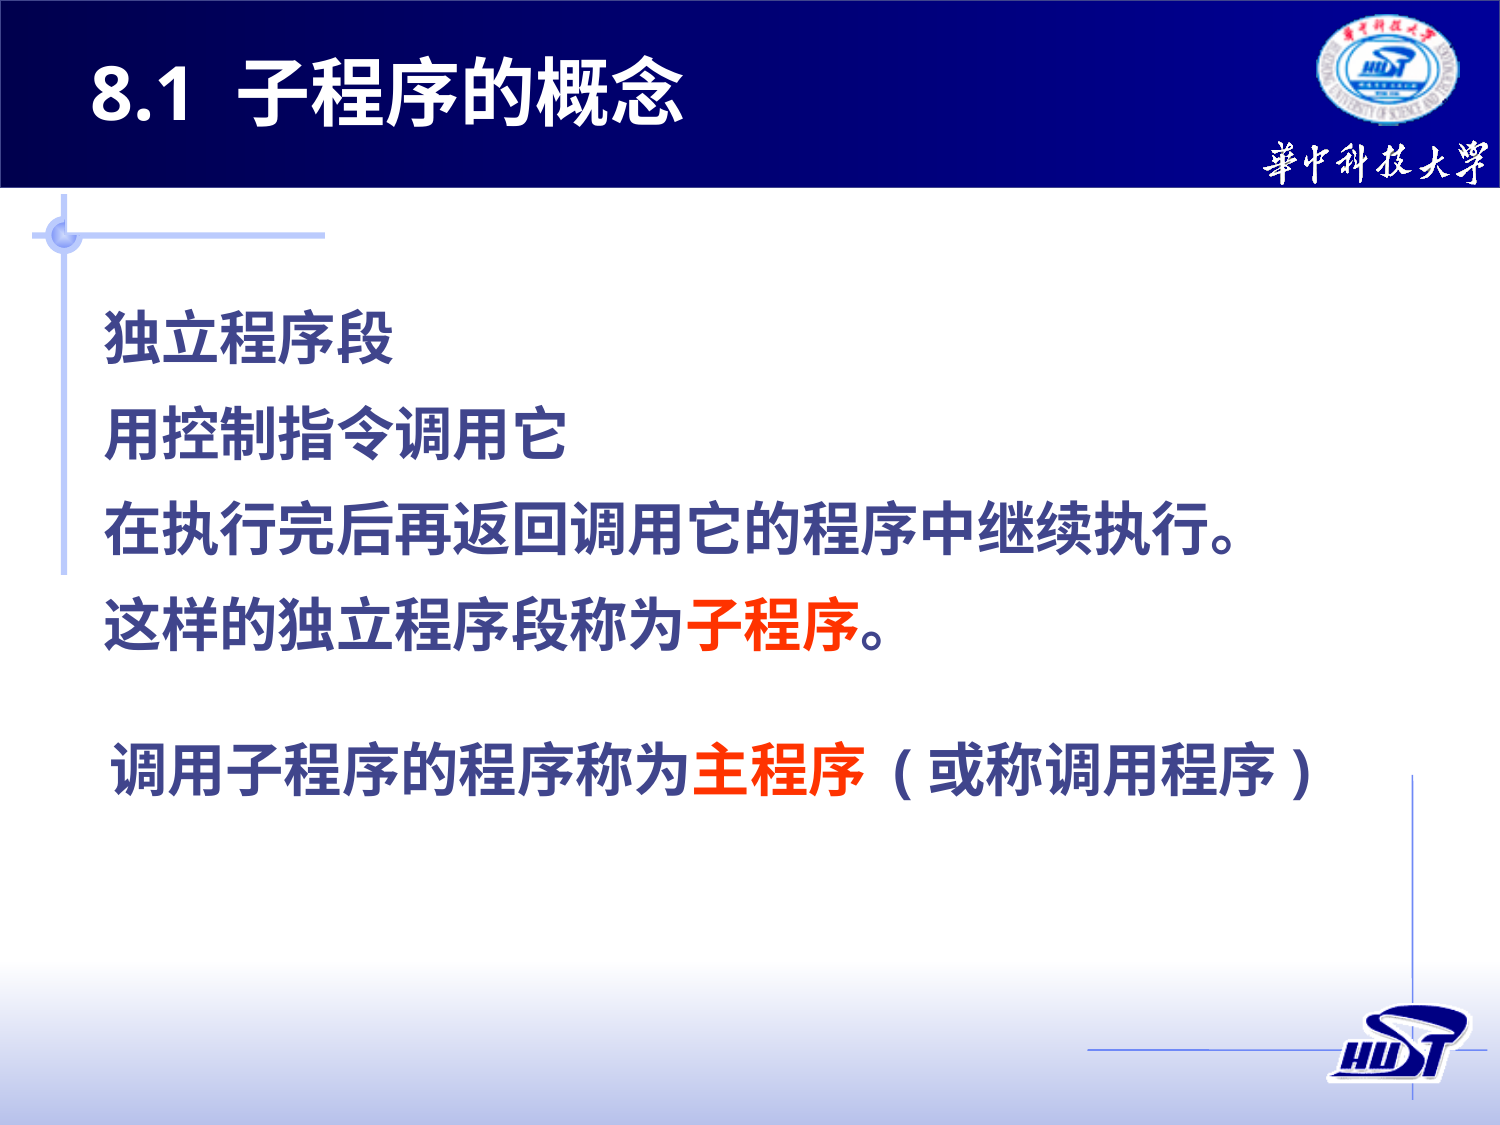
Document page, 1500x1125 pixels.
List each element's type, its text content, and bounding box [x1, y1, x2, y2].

picture [1316, 14, 1460, 126]
picture [1262, 140, 1488, 185]
text_box 调用子程序的程序称为主程序 (或称调用程序) [94, 711, 1326, 811]
text_box 8.1 子程序的概念 [75, 38, 700, 144]
text_box 独立程序段 用控制指令调用它 在执行完后再返回调用它的程序中继续执行。 这样的独立程序段称为子程序。 [88, 279, 1365, 666]
